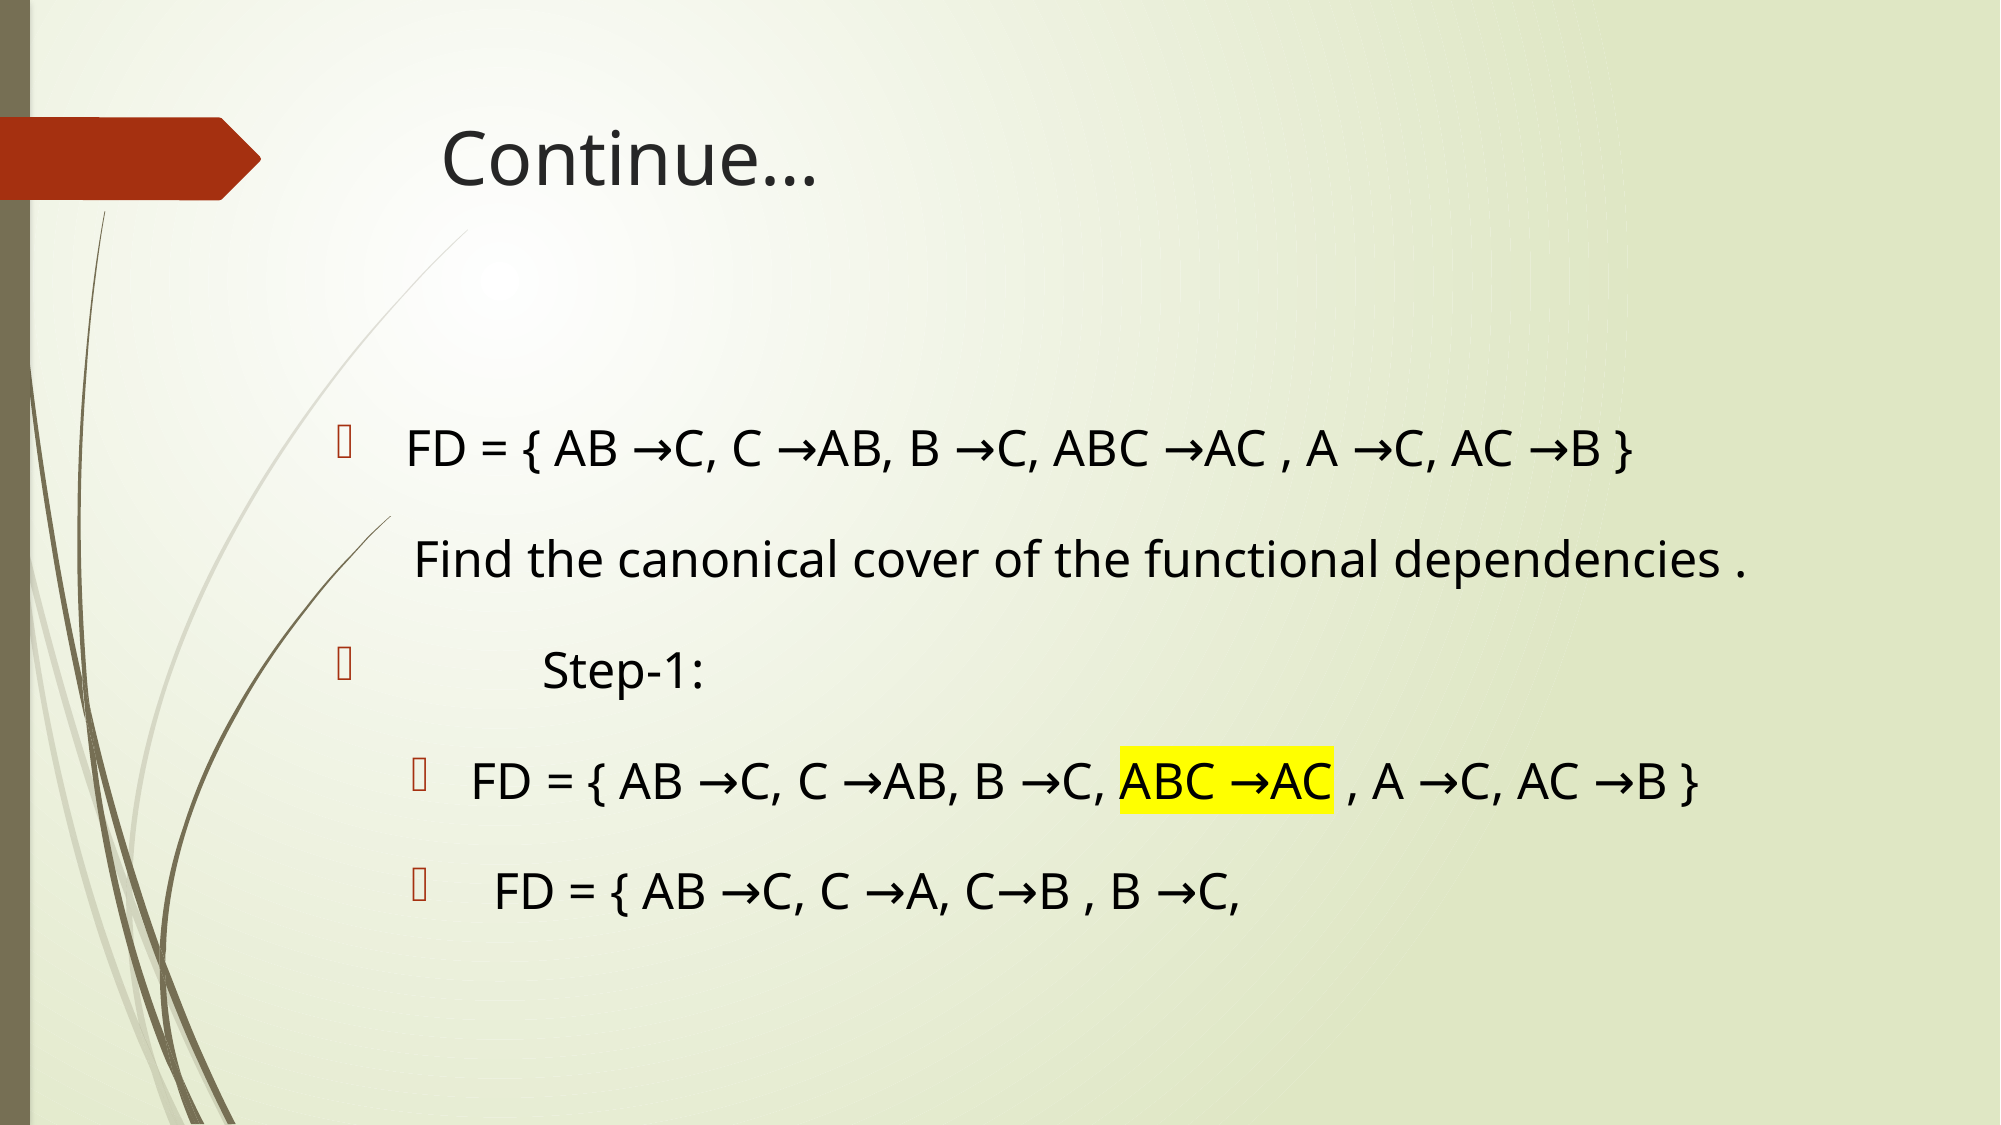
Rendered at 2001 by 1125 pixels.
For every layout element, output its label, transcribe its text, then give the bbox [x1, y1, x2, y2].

text_box FD = { AB →C, C →AB, B →C, ABC →AC , A →C, AC →B } Find the canonical cover of the functional dependencies . Step-1: FD = { AB →C, C →AB, B →C, ABC →AC , A →C, AC →B } FD = { AB →C, C →A, C→B , B →C, [321, 379, 1913, 995]
title Continue… [425, 102, 1888, 313]
